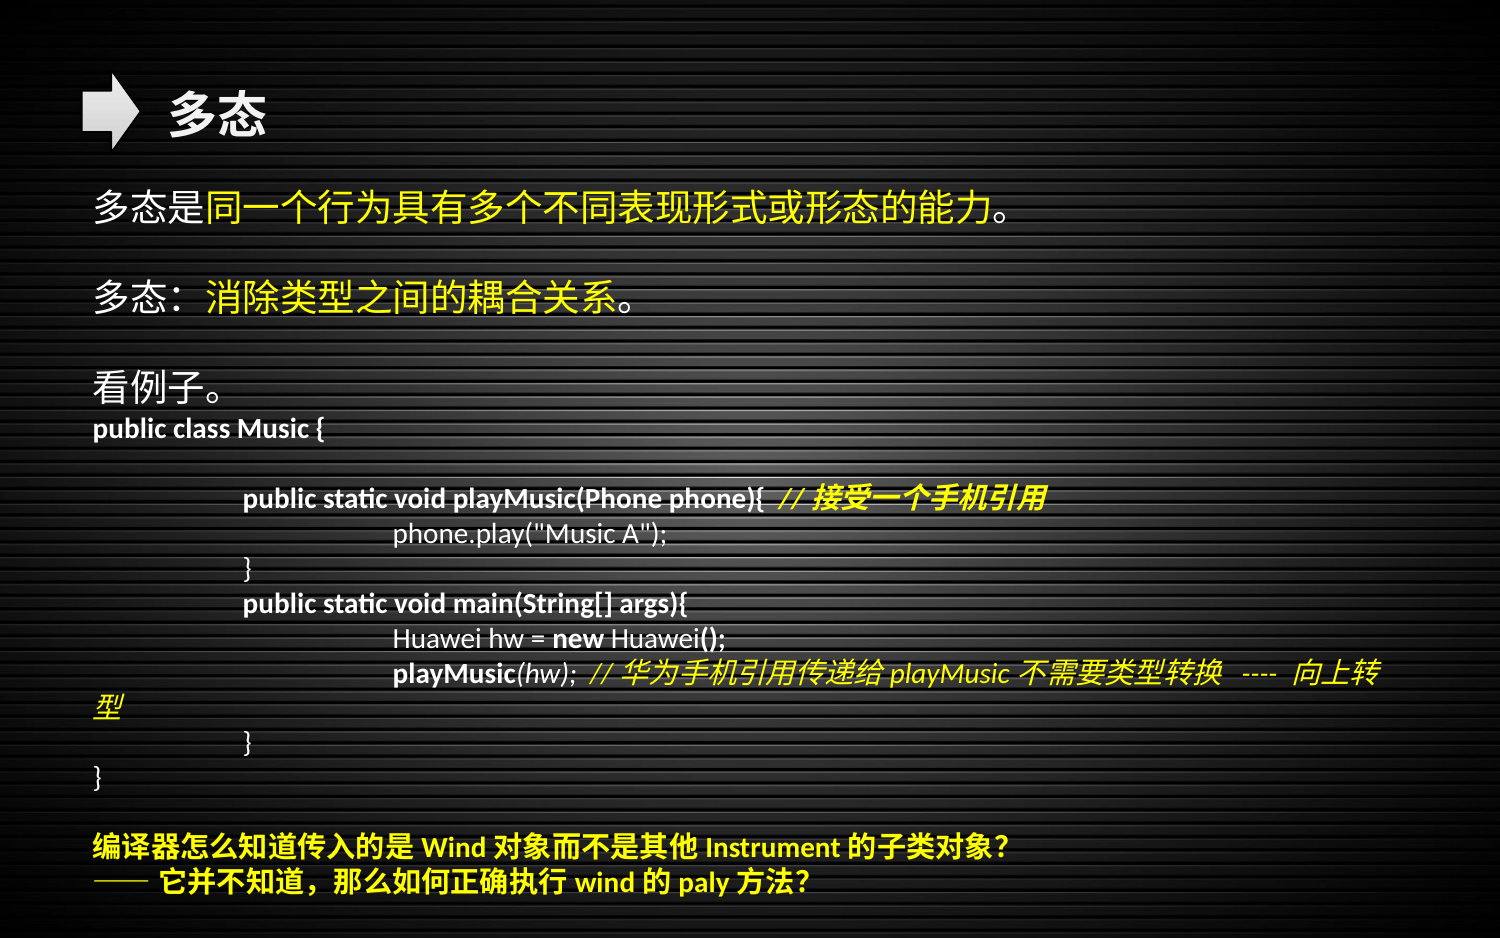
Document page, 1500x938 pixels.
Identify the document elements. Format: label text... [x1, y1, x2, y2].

text_box 多态 [153, 76, 283, 152]
text_box [81, 69, 142, 154]
text_box 多态是同一个行为具有多个不同表现形式或形态的能力。 多态：消除类型之间的耦合关系。 看例子。 public class Music { public static void playMusic(Phone phone){ //接受一个手机引用 phone.play("Music A"); } public static void main(String[] args){ Huawei hw = new Huawei(); playMusic(hw); //华为手机引用传递给playMusic不需要类型转换 ---- 向上转型 } } 编译器怎么知道传入的是Wind对象而不是其他Instrument的子类对象？ ——它并不知道，那么如何正确执行wind的paly方法？ [78, 176, 1413, 906]
picture [0, 0, 1500, 938]
